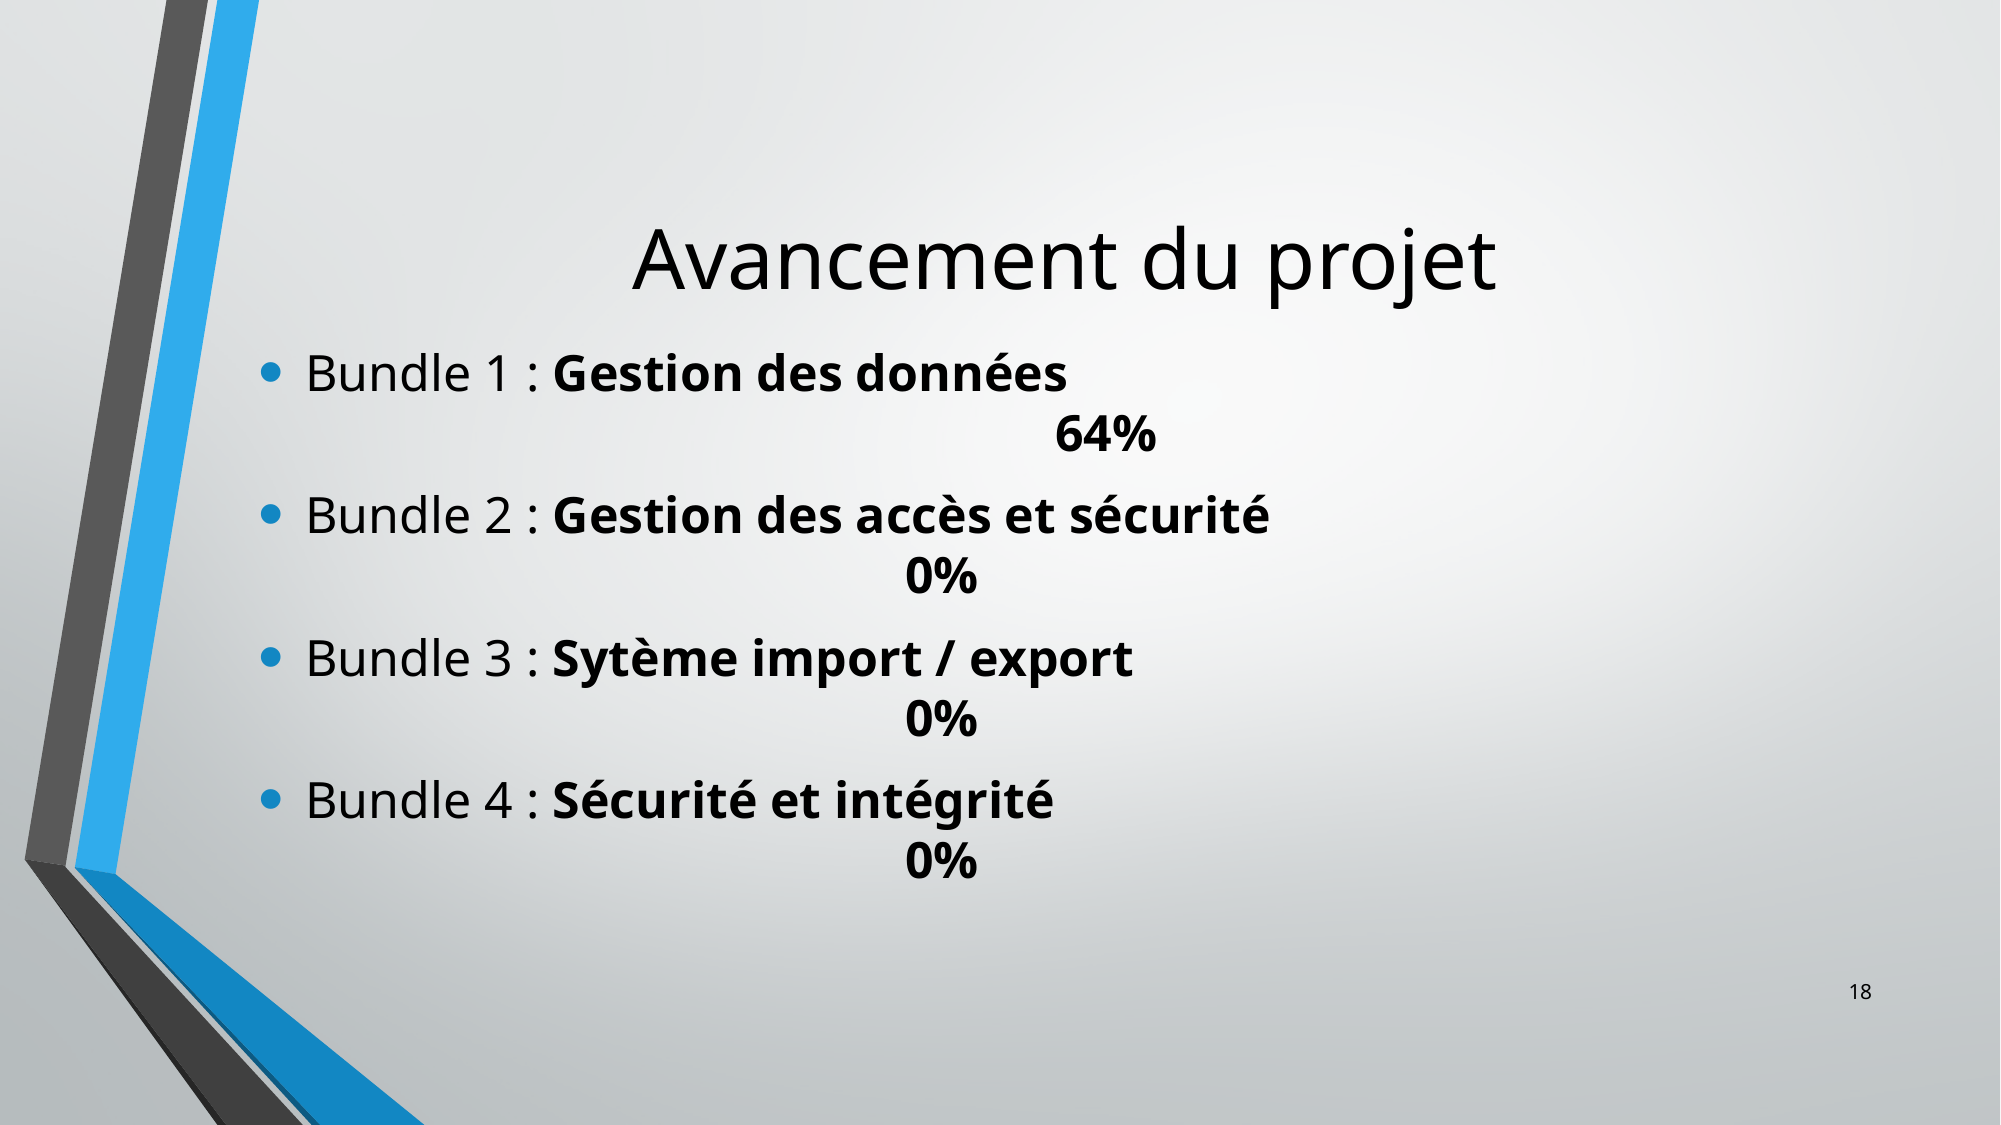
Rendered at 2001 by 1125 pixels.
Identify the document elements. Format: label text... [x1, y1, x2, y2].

slide_number 18 [1796, 962, 1887, 1023]
title Avancement du projet [243, 112, 1887, 358]
list Bundle 1 : Gestion des données 64% Bundle 2 : Gestion des accès et sécurité 0% Bundle 3 : Sytème import / export 0% Bundle 4 : Sécurité et intégrité 0% [243, 358, 1887, 872]
